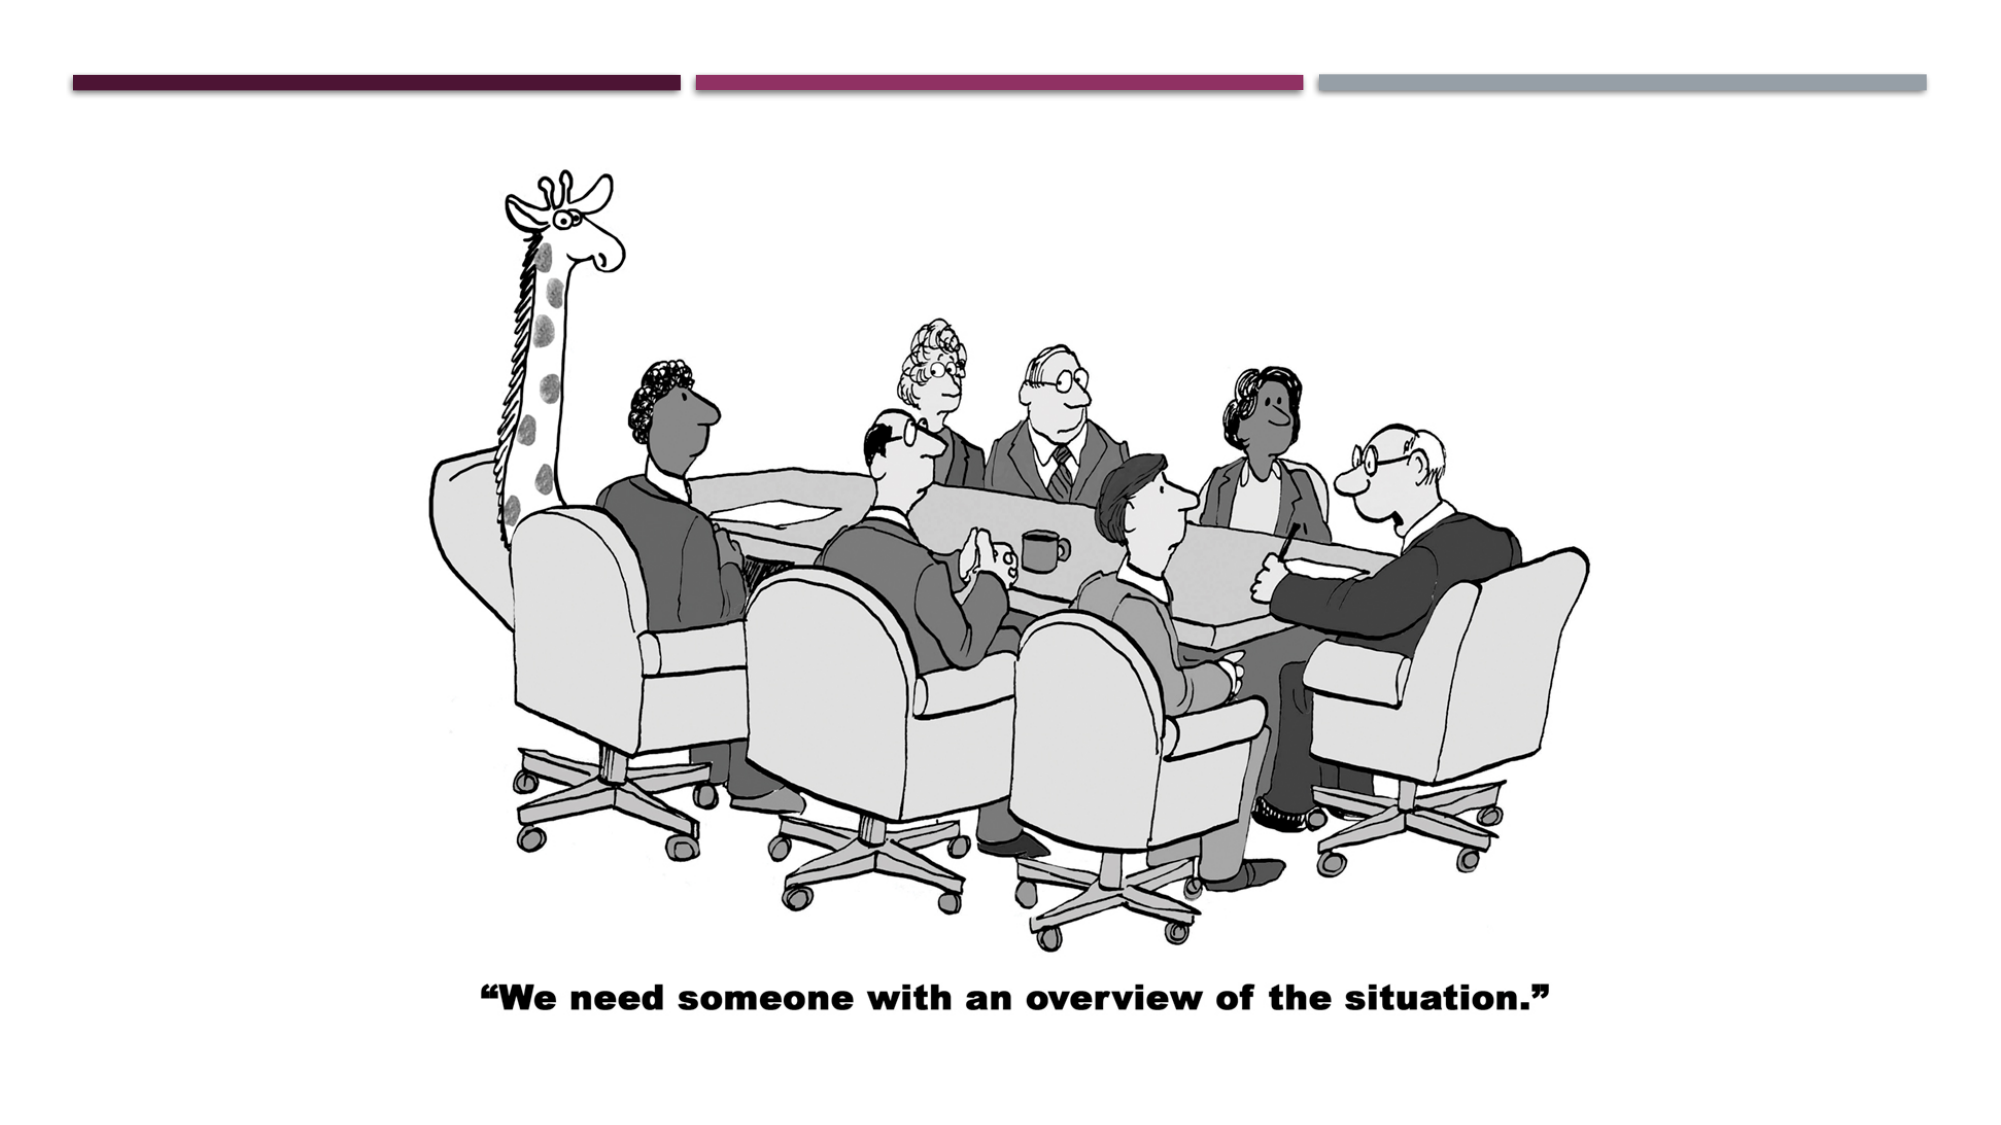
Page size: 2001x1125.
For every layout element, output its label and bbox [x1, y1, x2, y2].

picture [382, 158, 1618, 1036]
